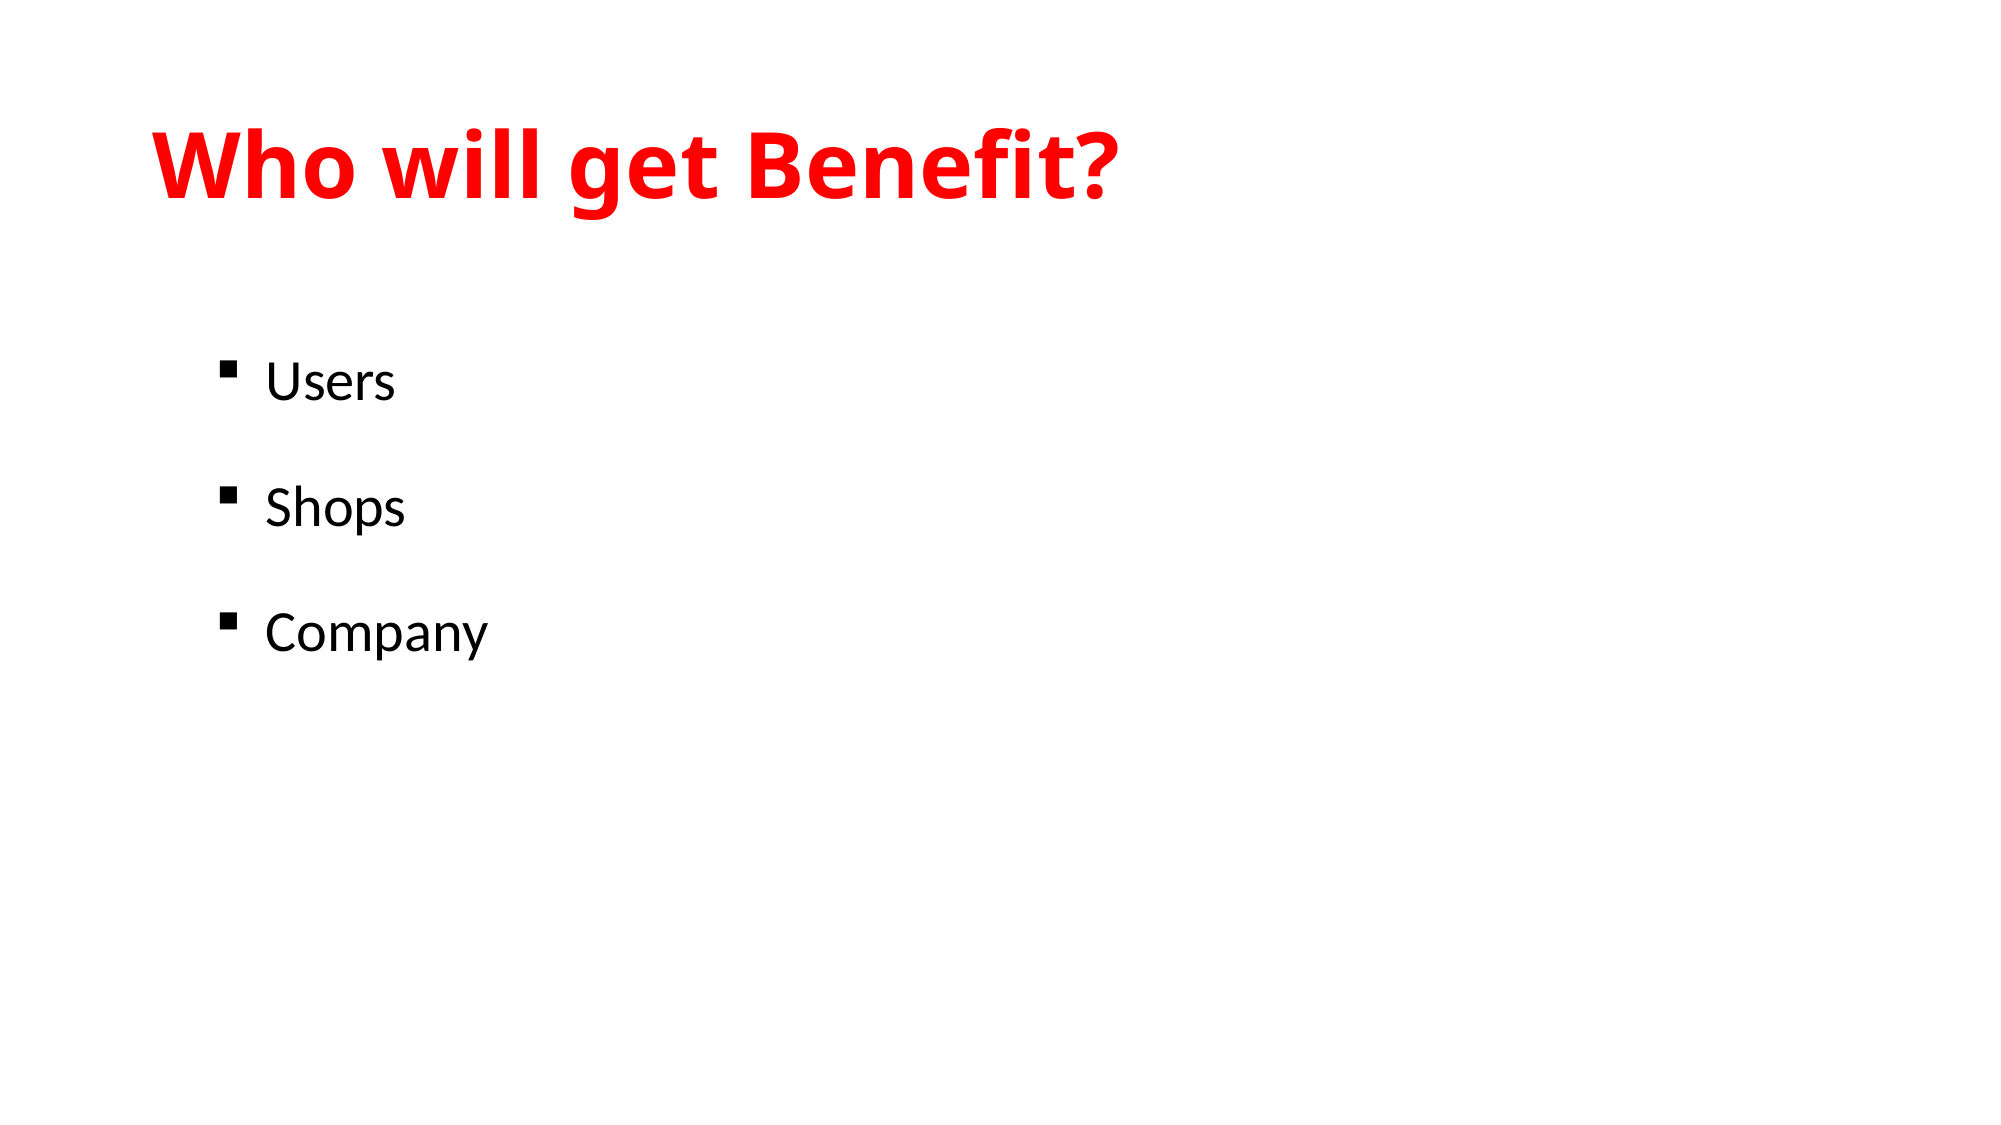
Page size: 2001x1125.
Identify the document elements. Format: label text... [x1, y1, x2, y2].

list Users Shops Company [200, 299, 1863, 1014]
title Who will get Benefit? [137, 59, 1863, 278]
